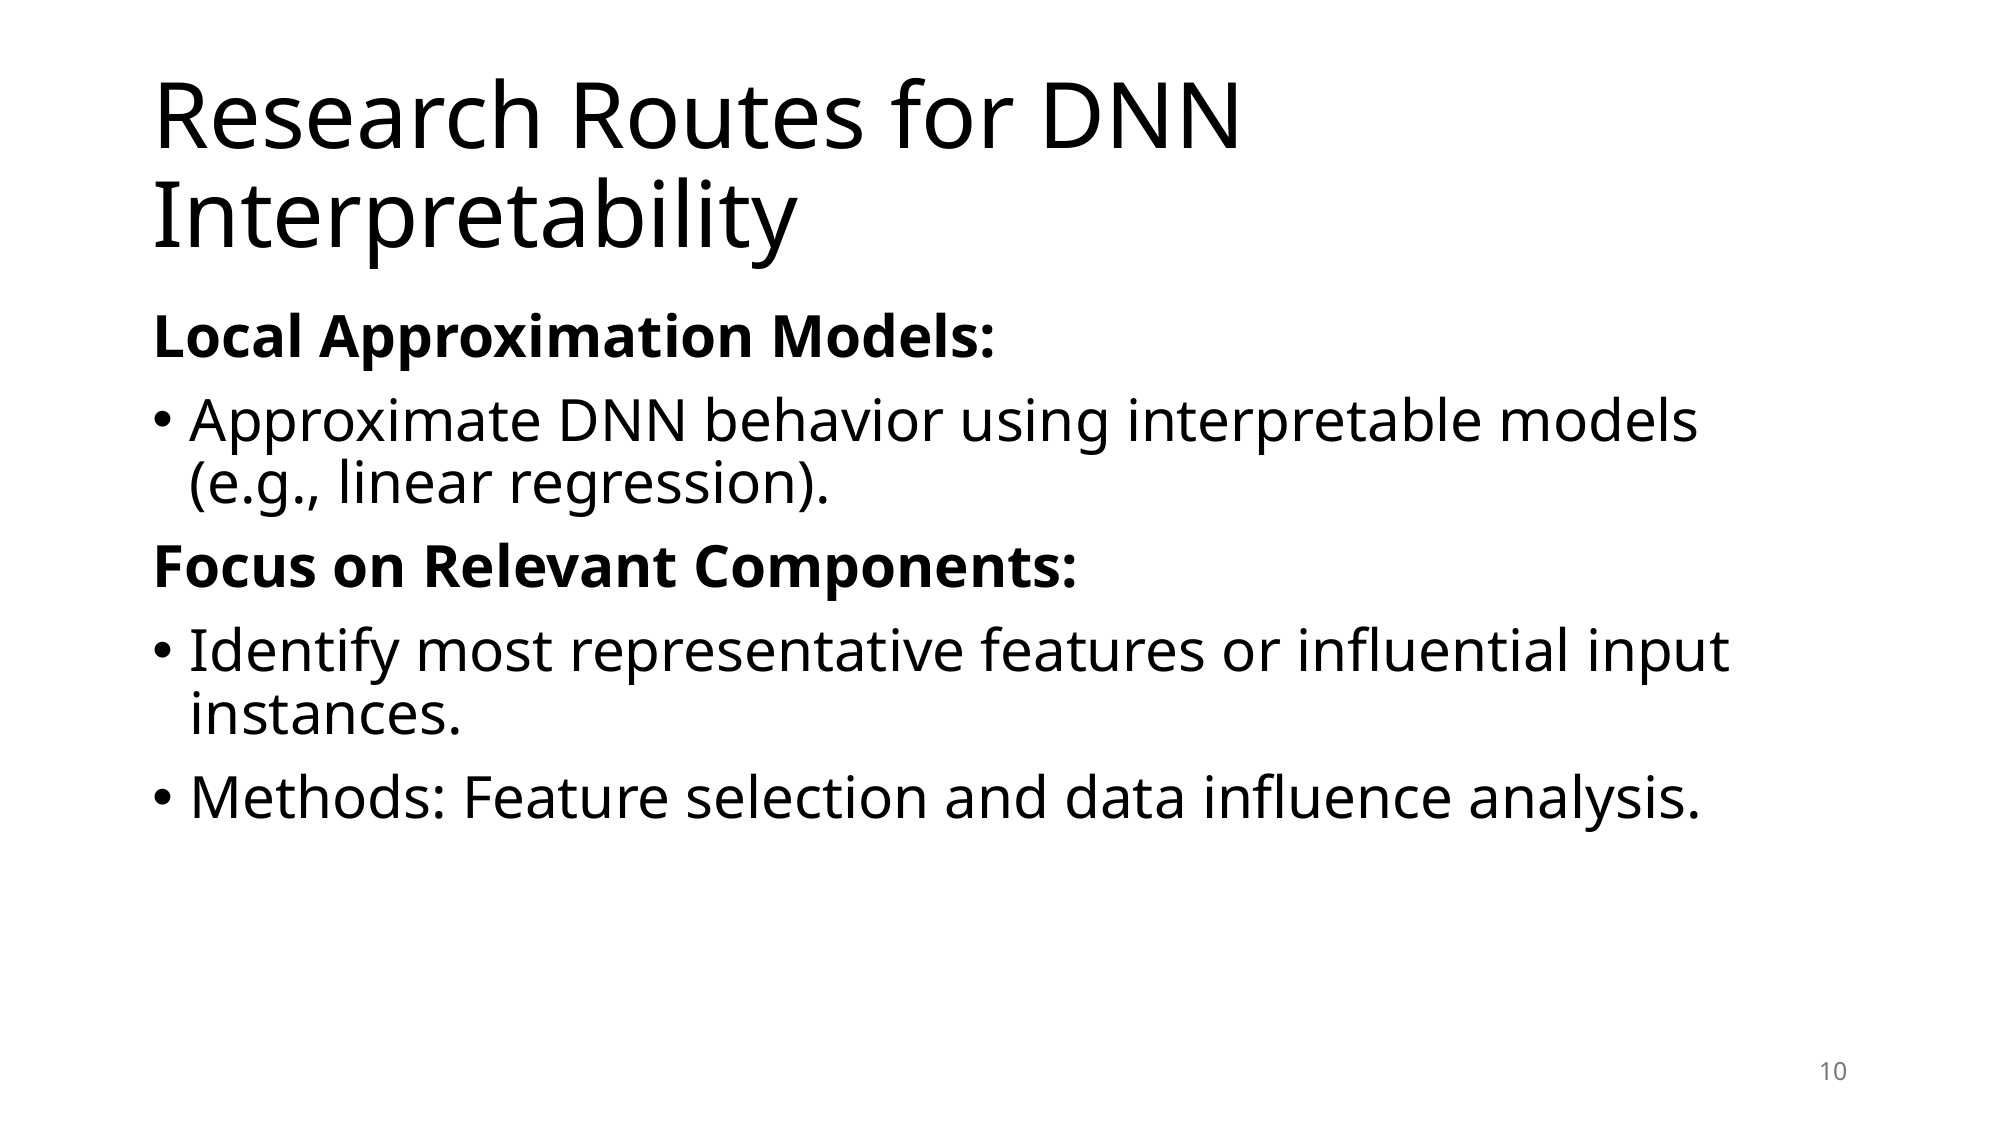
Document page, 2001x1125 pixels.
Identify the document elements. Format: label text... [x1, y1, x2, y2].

title Research Routes for DNN Interpretability [137, 59, 1863, 278]
slide_number 10 [1412, 1042, 1863, 1103]
list Local Approximation Models: Approximate DNN behavior using interpretable models (e.g., linear regression). Focus on Relevant Components: Identify most representative features or influential input instances. Methods: Feature selection and data influence analysis. [137, 299, 1863, 1014]
